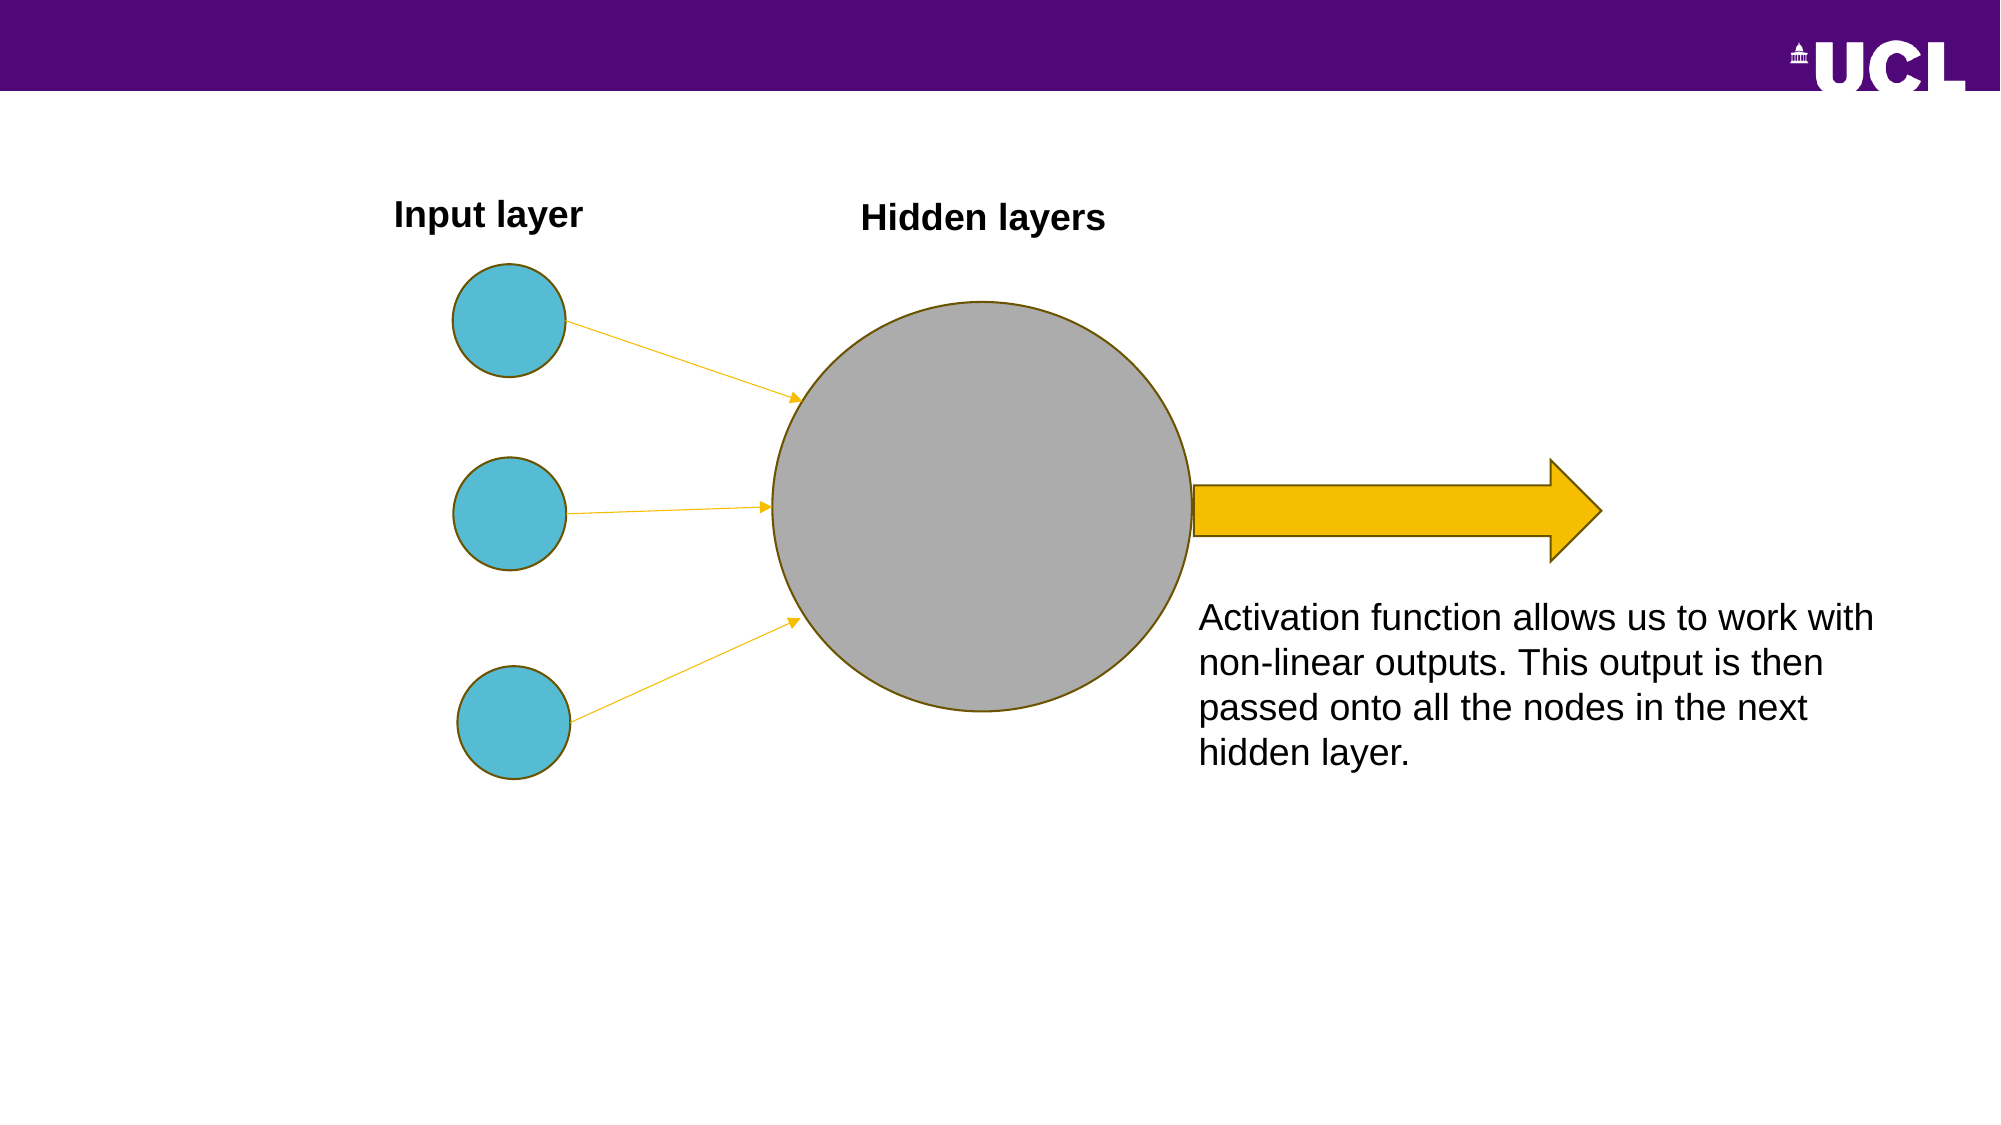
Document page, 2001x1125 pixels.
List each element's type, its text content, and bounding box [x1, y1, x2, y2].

text_box Input layer [379, 182, 609, 243]
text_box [570, 618, 801, 723]
text_box [451, 263, 567, 379]
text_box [565, 320, 803, 402]
text_box [456, 665, 572, 781]
text_box [452, 456, 568, 572]
text_box [771, 300, 1192, 713]
text_box Activation function allows us to work with non-linear outputs. This output is then passed onto all the nodes in the next hidden layer. [1183, 585, 1910, 781]
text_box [566, 506, 773, 514]
text_box [1192, 457, 1603, 564]
picture [0, 0, 2000, 91]
text_box Hidden layers [845, 185, 1129, 245]
